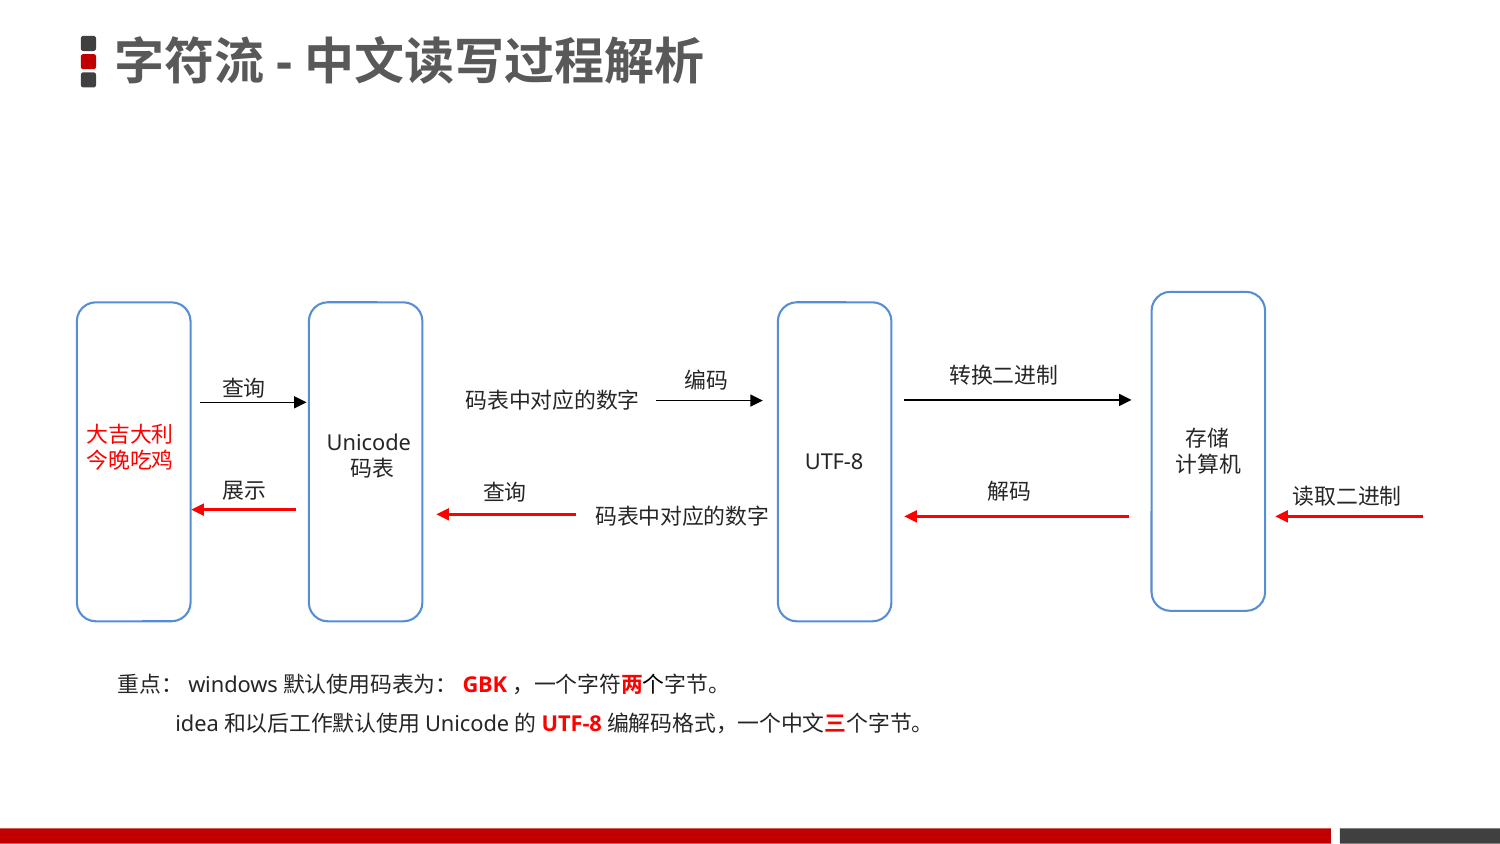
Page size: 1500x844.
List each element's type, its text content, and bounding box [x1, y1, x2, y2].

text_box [1151, 291, 1266, 612]
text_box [656, 358, 763, 401]
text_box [199, 367, 303, 410]
text_box 字符流-中文读写过程解析 [103, 0, 987, 130]
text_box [903, 353, 1132, 401]
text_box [191, 468, 297, 512]
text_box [1275, 475, 1424, 518]
text_box 码表中对应的数字 [580, 495, 772, 537]
text_box 重点：windows默认使用码表为：GBK，一个字符两个字节。 idea和以后工作默认使用Unicode的UTF-8编解码格式，一个中文三个字节。 [103, 649, 1057, 744]
text_box 码表中对应的数字 [451, 379, 655, 421]
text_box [904, 470, 1130, 517]
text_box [436, 471, 576, 515]
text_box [308, 302, 429, 622]
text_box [777, 302, 892, 622]
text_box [70, 302, 191, 622]
